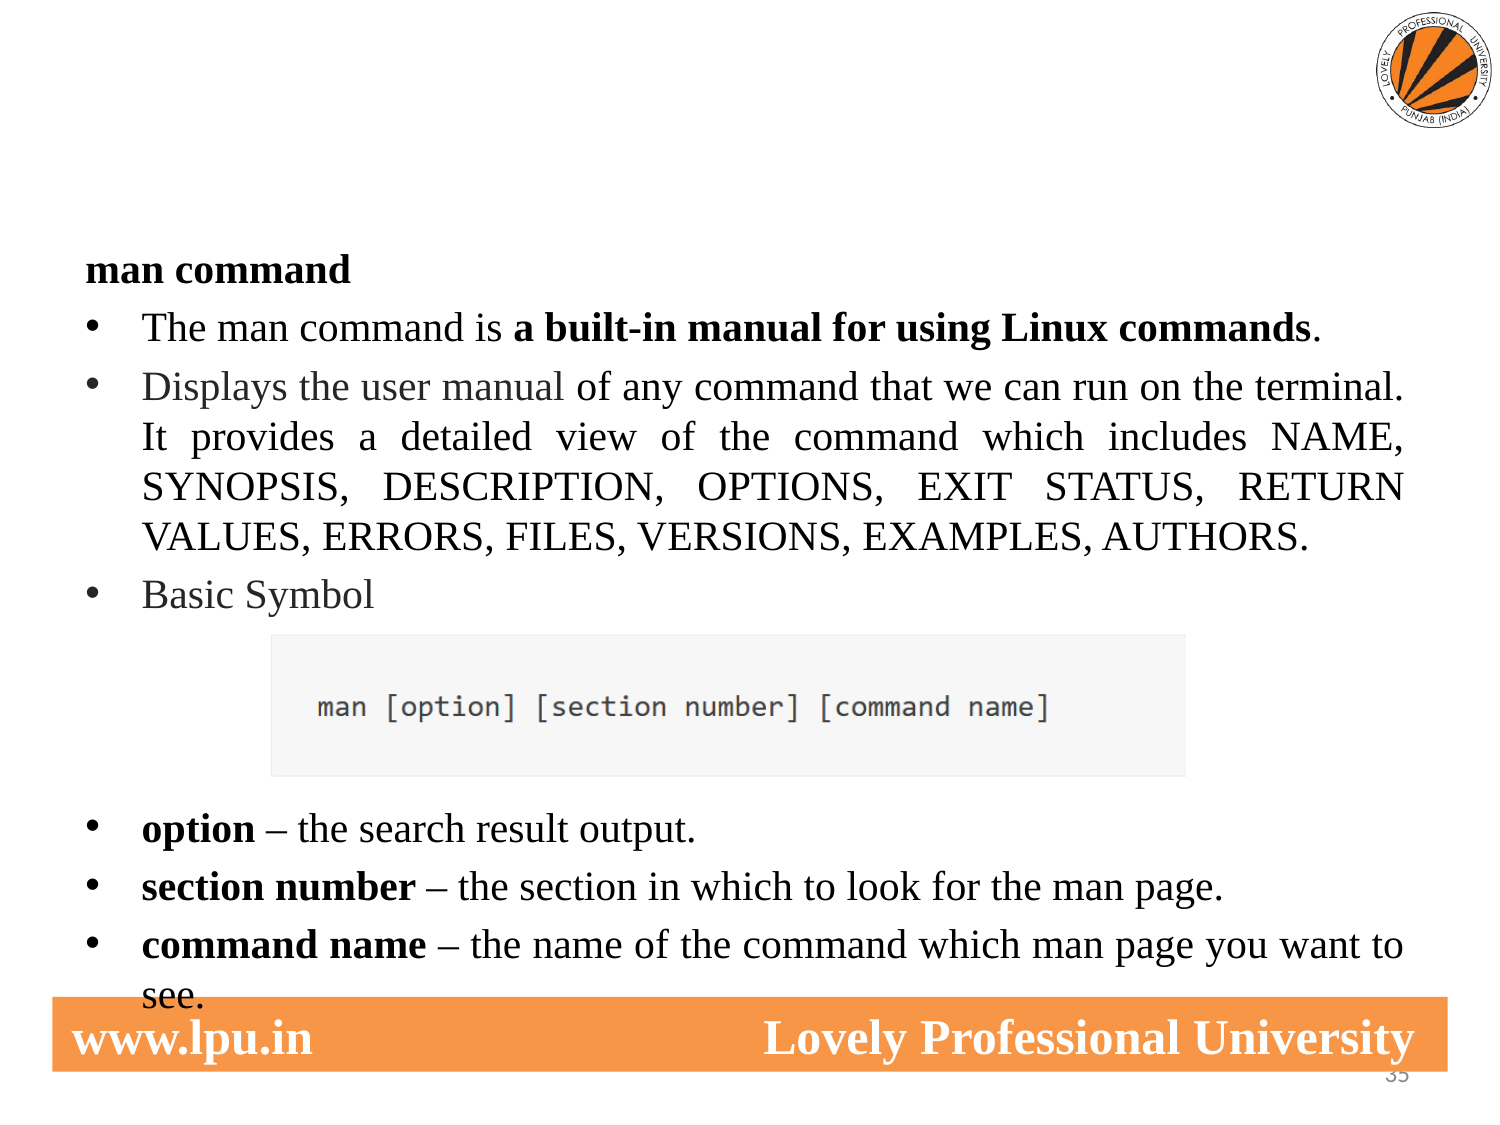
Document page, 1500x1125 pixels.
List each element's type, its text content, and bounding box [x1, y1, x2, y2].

list man command The man command is a built-in manual for using Linux commands. Displays the user manual of any command that we can run on the terminal. It provides a detailed view of the command which includes NAME, SYNOPSIS, DESCRIPTION, OPTIONS, EXIT STATUS, RETURN VALUES, ERRORS, FILES, VERSIONS, EXAMPLES, AUTHORS. Basic Symbol option – the search result output. section number – the section in which to look for the man page. command name – the name of the command which man page you want to see. [70, 234, 1421, 973]
picture [245, 620, 1186, 786]
picture [1375, 11, 1492, 128]
text_box www.lpu.in Lovely Professional University [52, 996, 1448, 1072]
text_box 35 [1074, 1072, 1425, 1103]
